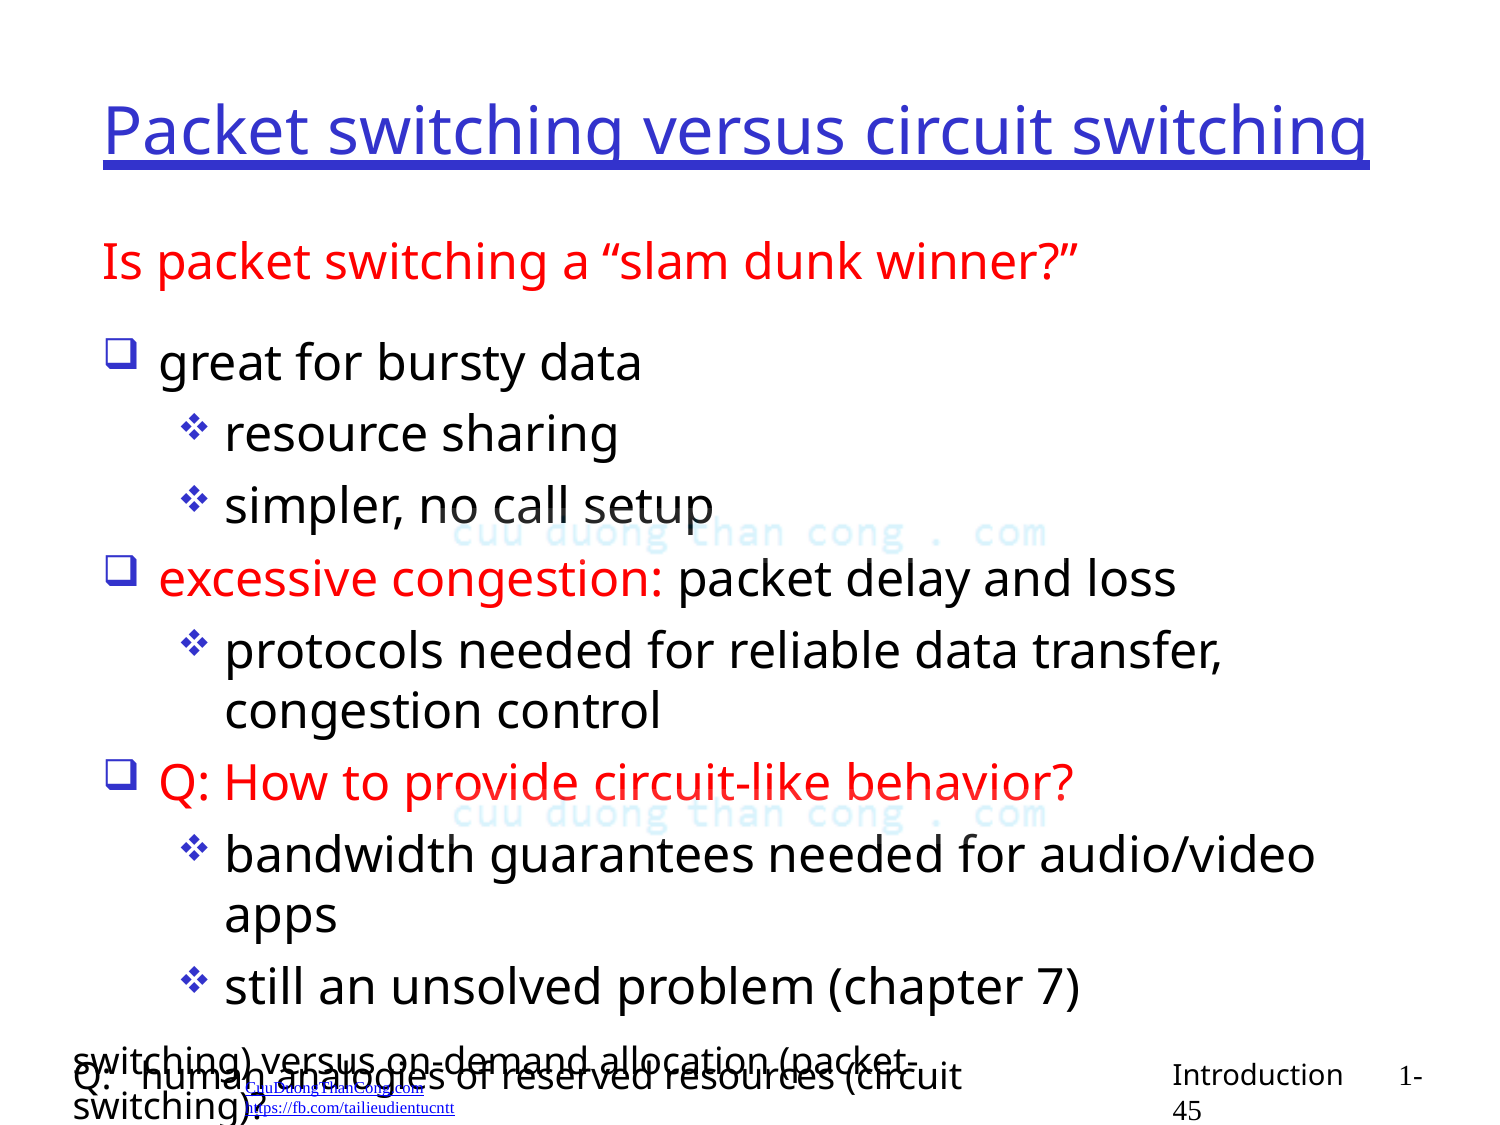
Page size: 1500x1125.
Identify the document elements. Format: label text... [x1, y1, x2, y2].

title Packet switching versus circuit switching [100, 85, 1378, 227]
text_box Is packet switching a “slam dunk winner?” great for bursty data resource sharing simpler, no call setup excessive congestion: packet delay and loss protocols needed for reliable data transfer, congestion control Q: How to provide circuit-like behavior? bandwidth guarantees needed for audio/video apps still an unsolved problem (chapter 7) Q: human analogies of reserved resources (circuit [70, 227, 1412, 1097]
picture [434, 508, 1066, 563]
text_box switching) versus on-demand allocation (packet-switching)? [70, 1034, 1105, 1125]
text_box CuuDuongThanCong.com https://fb.com/tailieudientucntt [243, 1074, 1189, 1117]
picture [434, 789, 1066, 844]
text_box Introduction 1-45 [1170, 1054, 1453, 1125]
